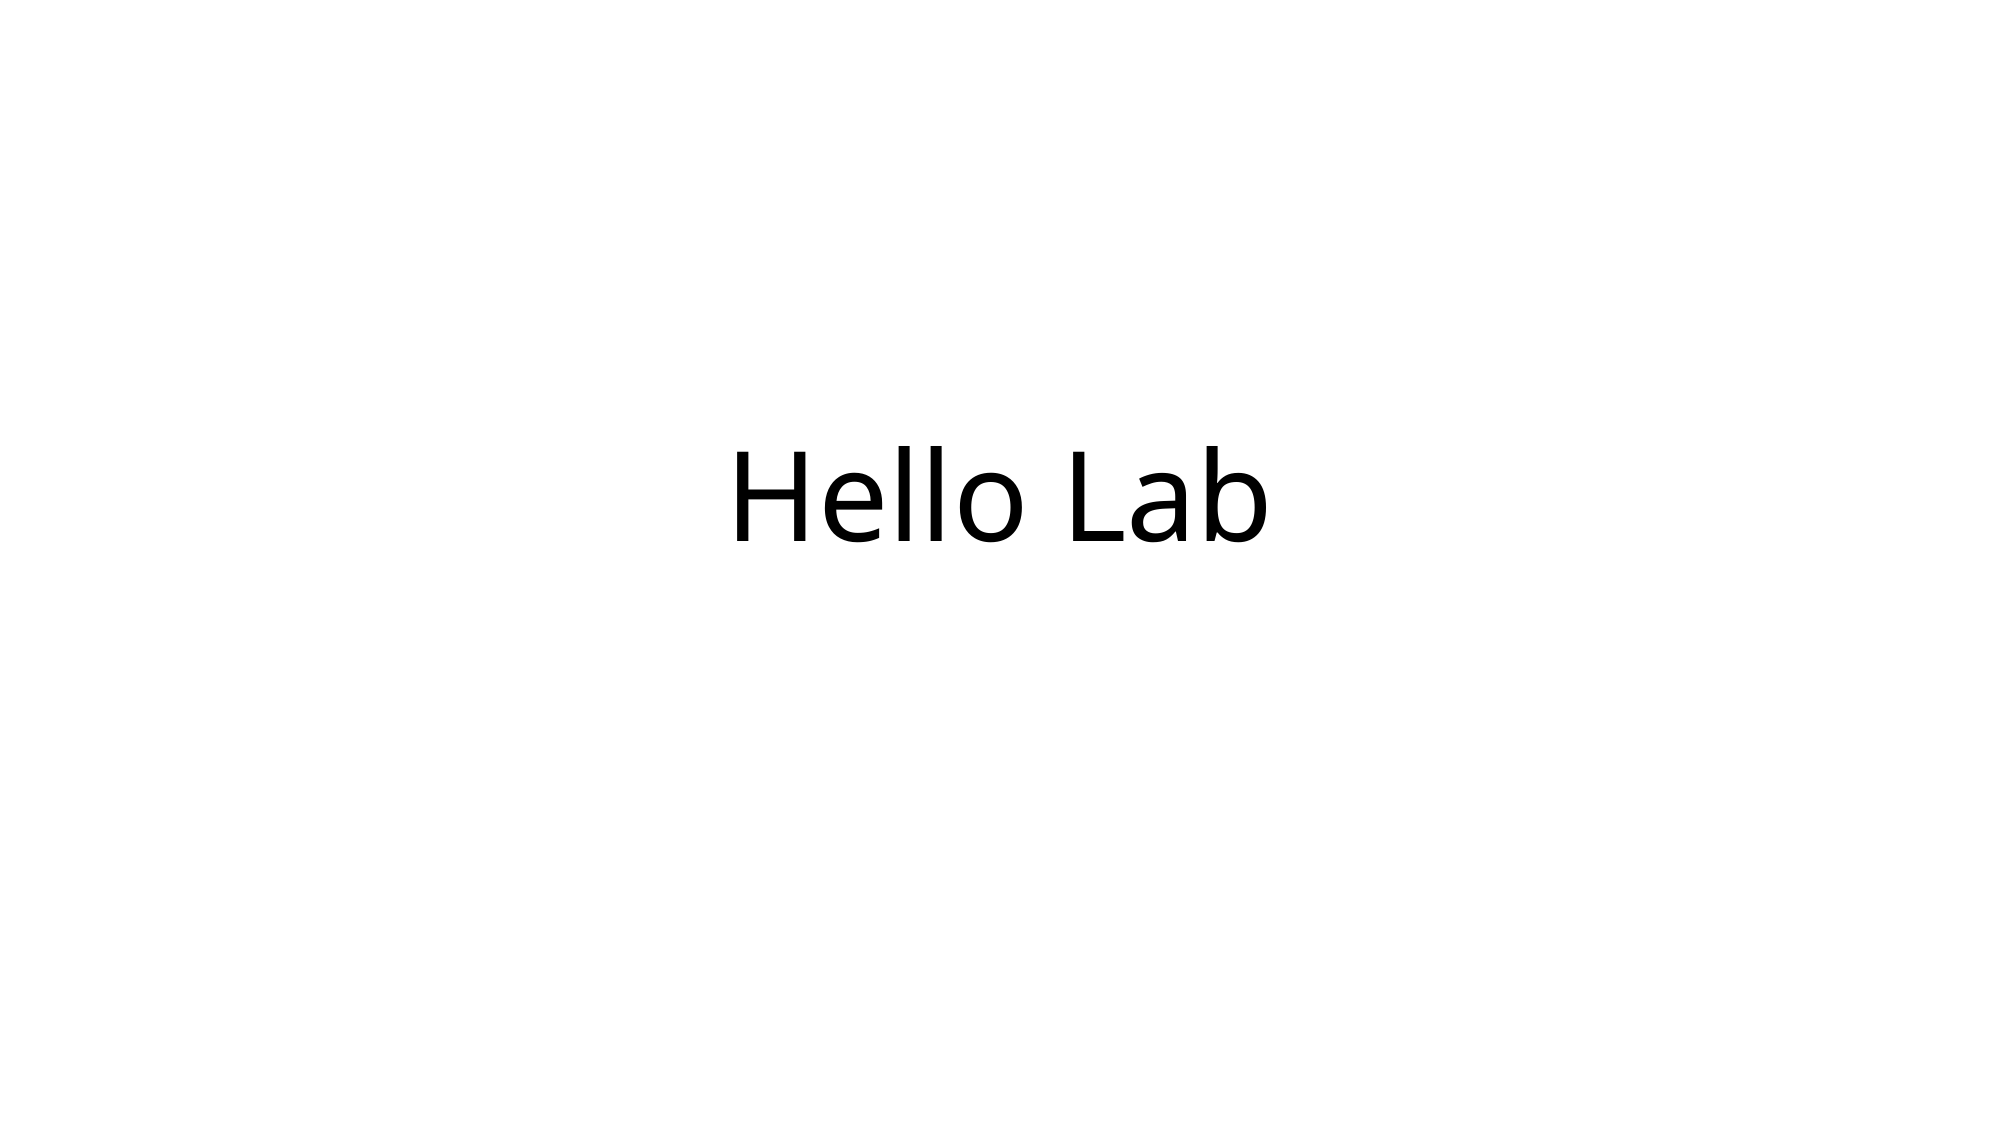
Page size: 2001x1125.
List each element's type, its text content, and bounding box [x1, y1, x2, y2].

title Hello Lab [249, 184, 1750, 576]
